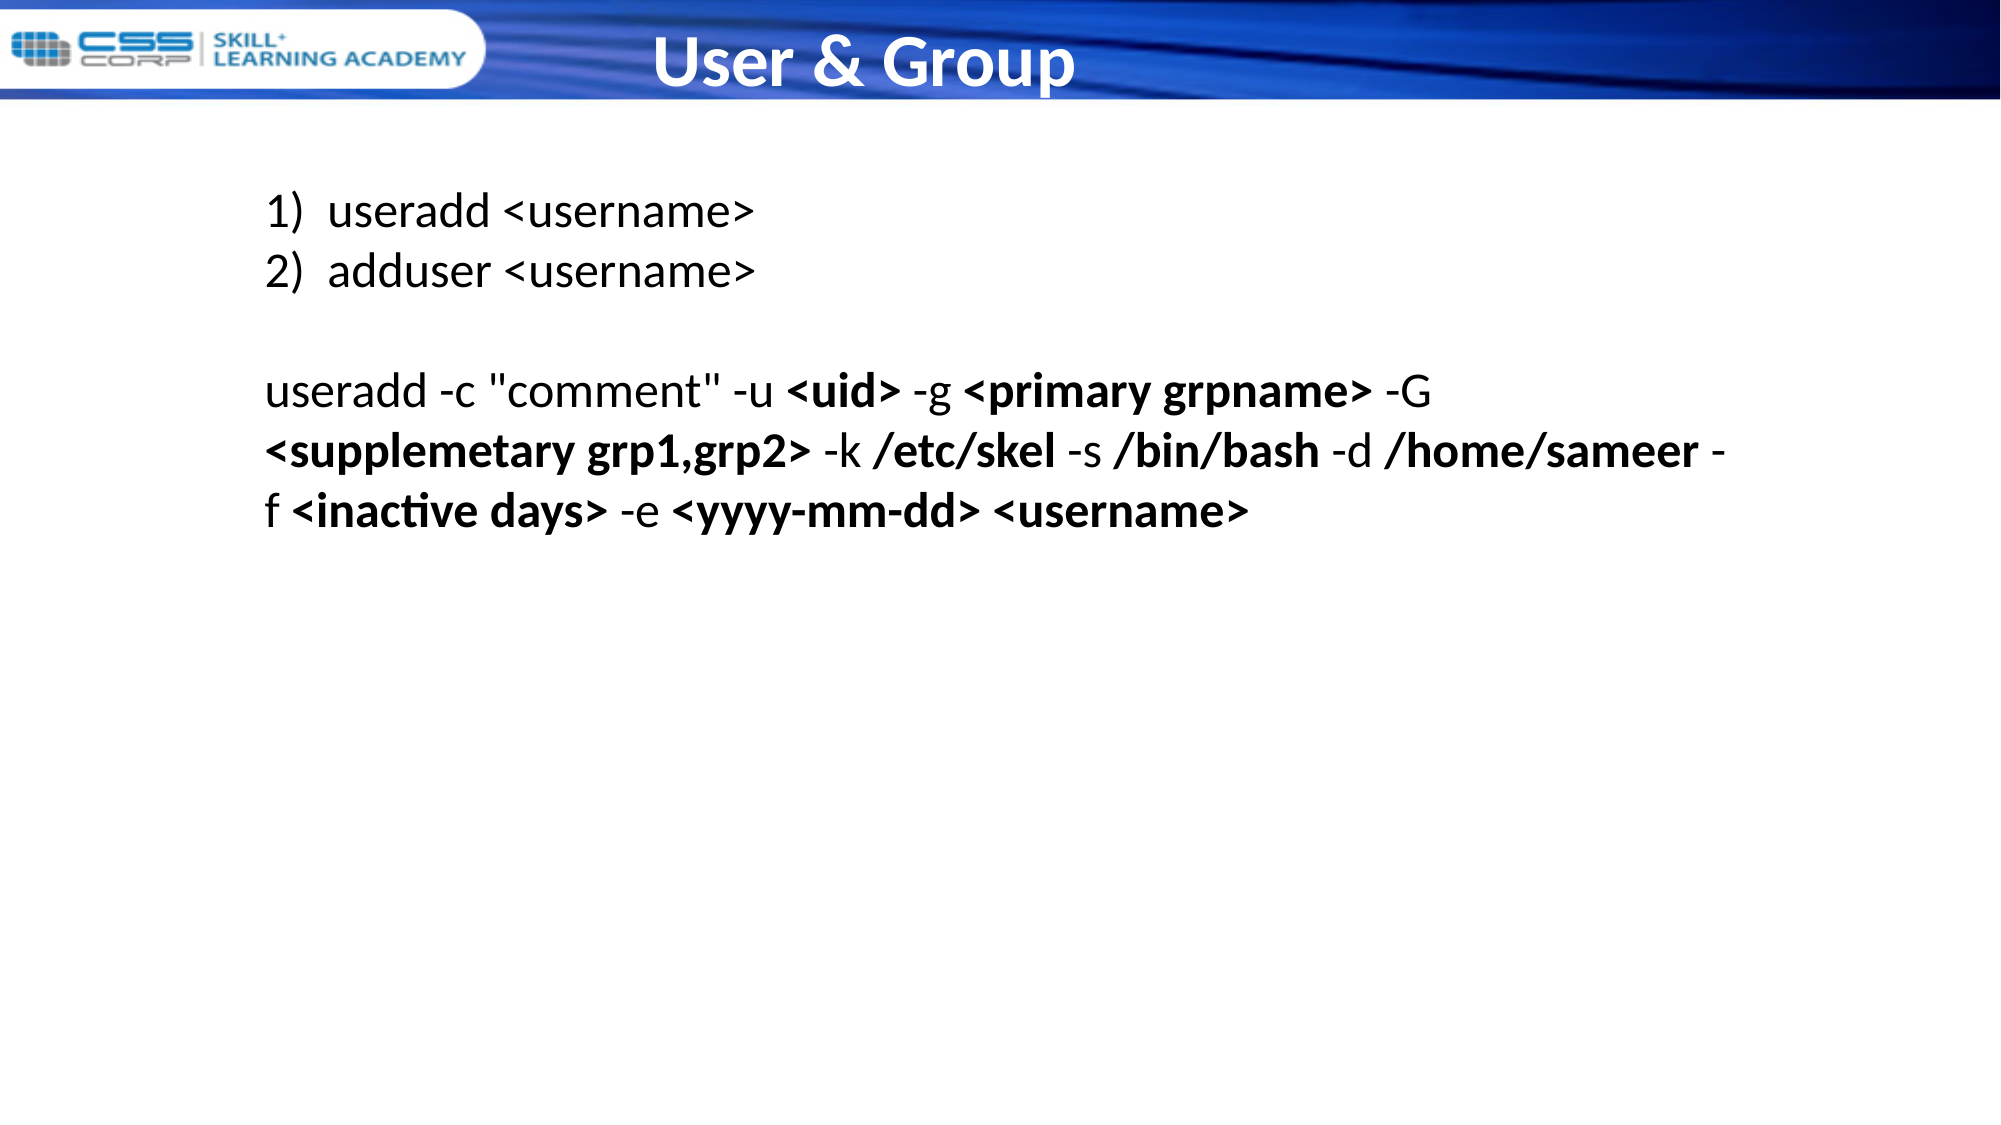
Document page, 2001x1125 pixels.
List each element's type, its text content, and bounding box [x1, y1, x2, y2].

picture [0, 0, 2001, 1125]
text_box User & Group [637, 3, 1750, 109]
text_box 1) useradd <username> 2) adduser <username> useradd -c "comment" -u <uid> -g <primary grpname> -G <supplemetary grp1,grp2> -k /etc/skel -s /bin/bash -d /home/sameer -f <inactive days> -e <yyyy-mm-dd> <username> [249, 109, 1750, 665]
